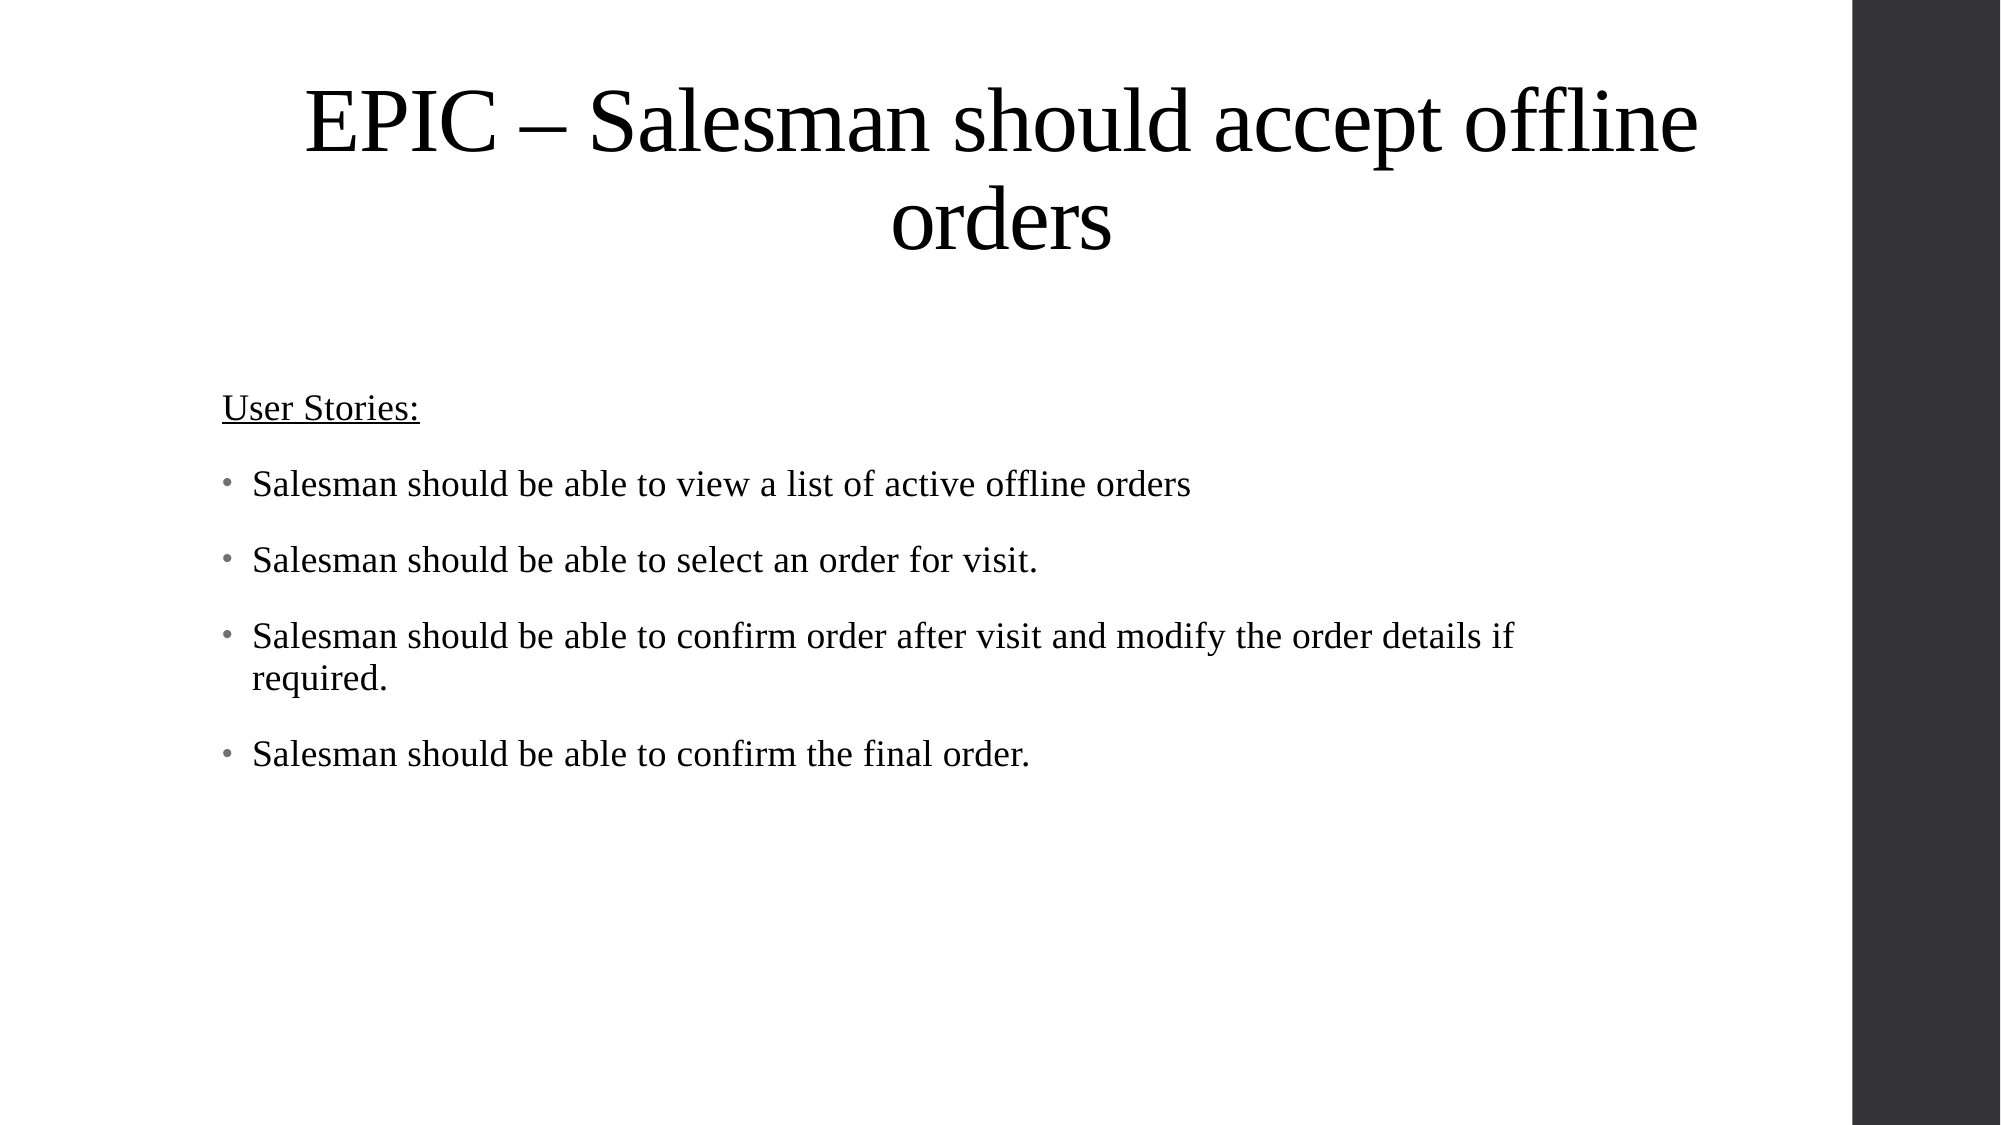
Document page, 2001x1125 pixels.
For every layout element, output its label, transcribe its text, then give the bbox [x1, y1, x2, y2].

list User Stories: Salesman should be able to view a list of active offline orders Salesman should be able to select an order for visit. Salesman should be able to confirm order after visit and modify the order details if required. Salesman should be able to confirm the final order. [206, 299, 1617, 1014]
title EPIC – Salesman should accept offline orders [206, 60, 1797, 278]
